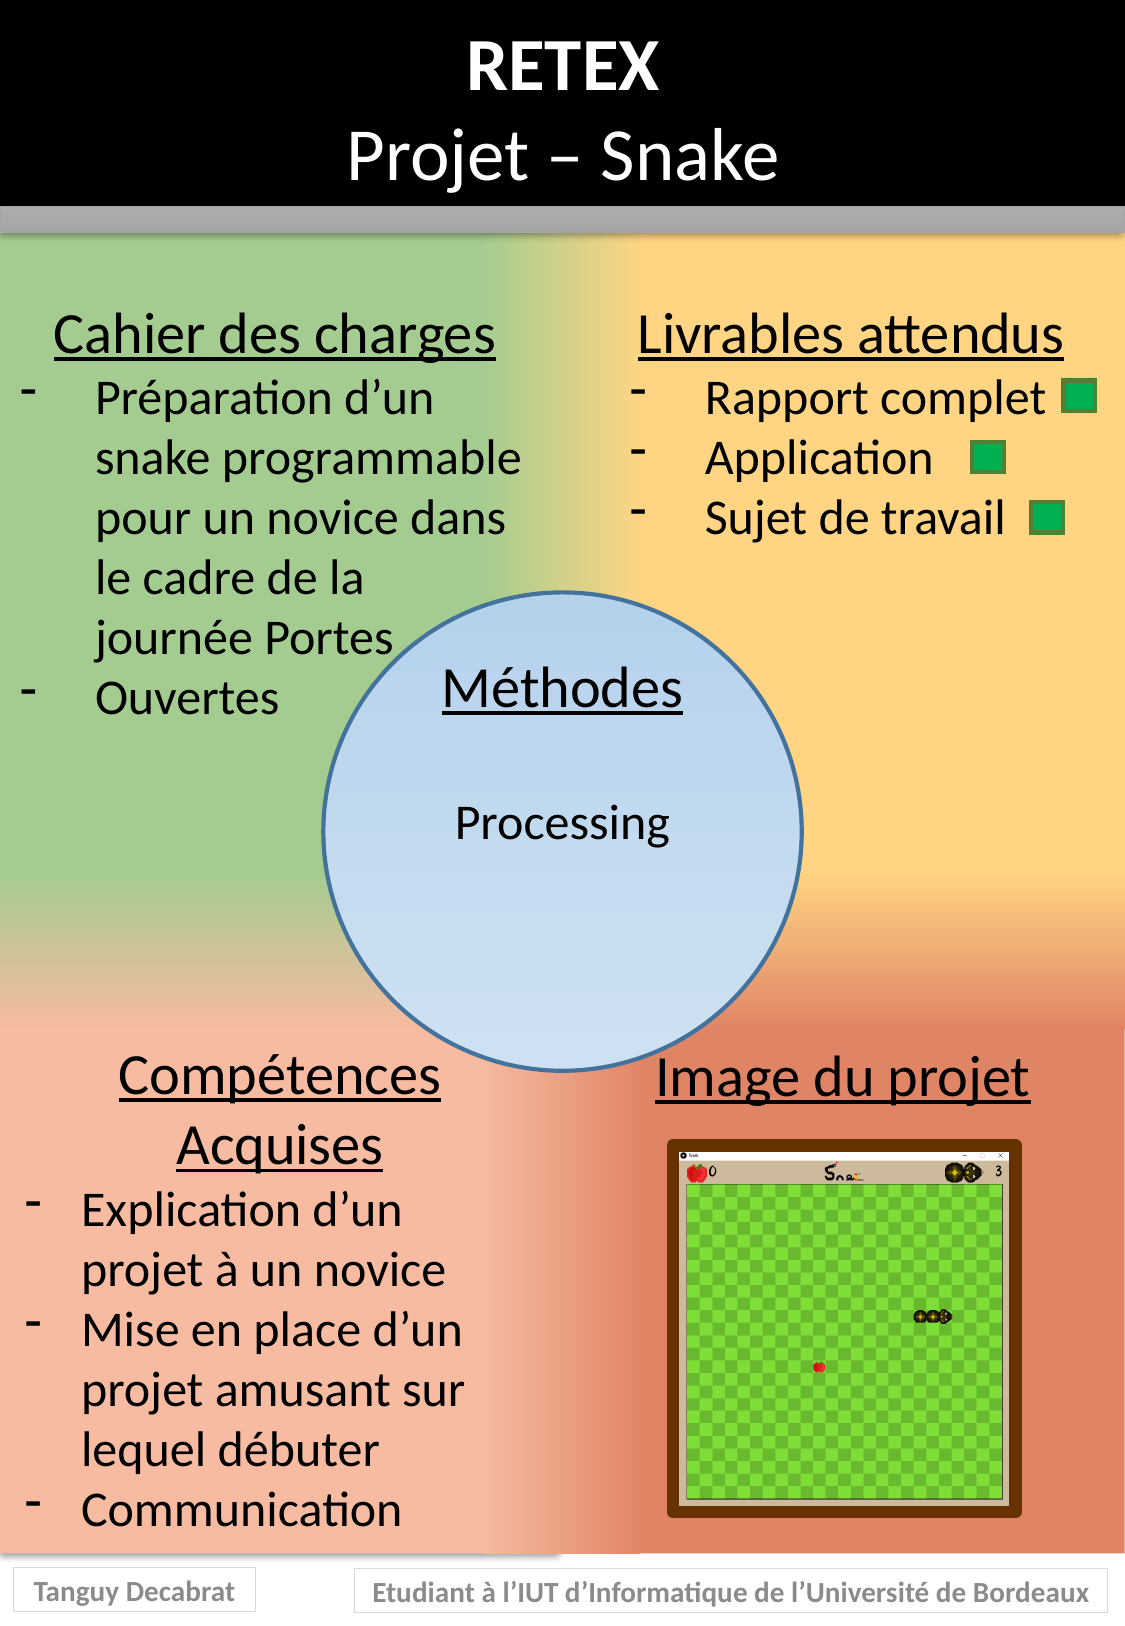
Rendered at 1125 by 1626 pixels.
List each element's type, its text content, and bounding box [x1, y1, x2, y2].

text_box Etudiant à l’IUT d’Informatique de l’Université de Bordeaux [354, 1568, 1108, 1613]
text_box [0, 206, 1125, 232]
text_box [0, 232, 1125, 1554]
footer Tanguy Decabrat [13, 1567, 256, 1612]
text_box [0, 0, 1125, 205]
text_box RETEX Projet – Snake [331, 8, 795, 204]
picture [678, 1151, 1010, 1507]
